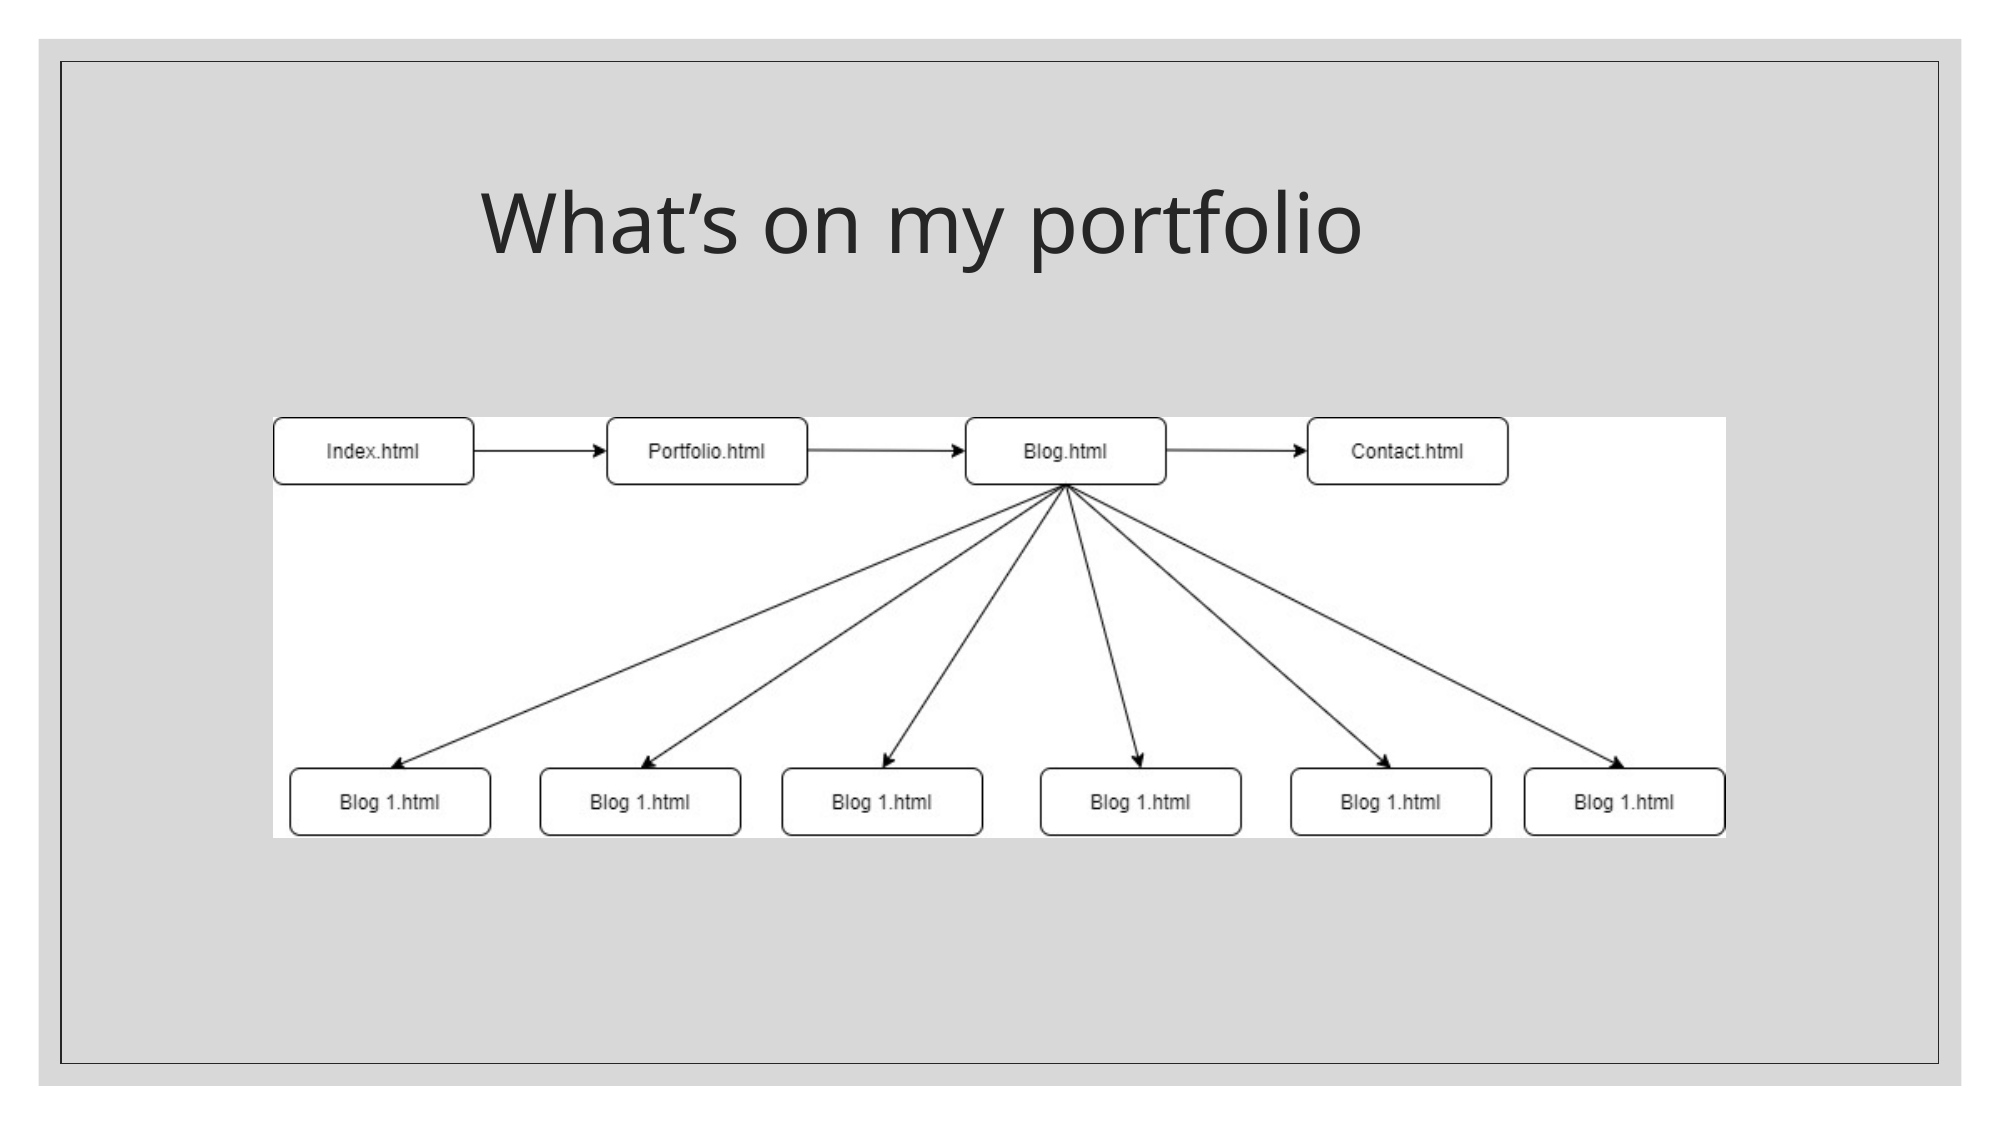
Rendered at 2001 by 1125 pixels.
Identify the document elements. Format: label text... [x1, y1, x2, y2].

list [273, 417, 1726, 838]
title What’s on my portfolio [465, 114, 2000, 340]
